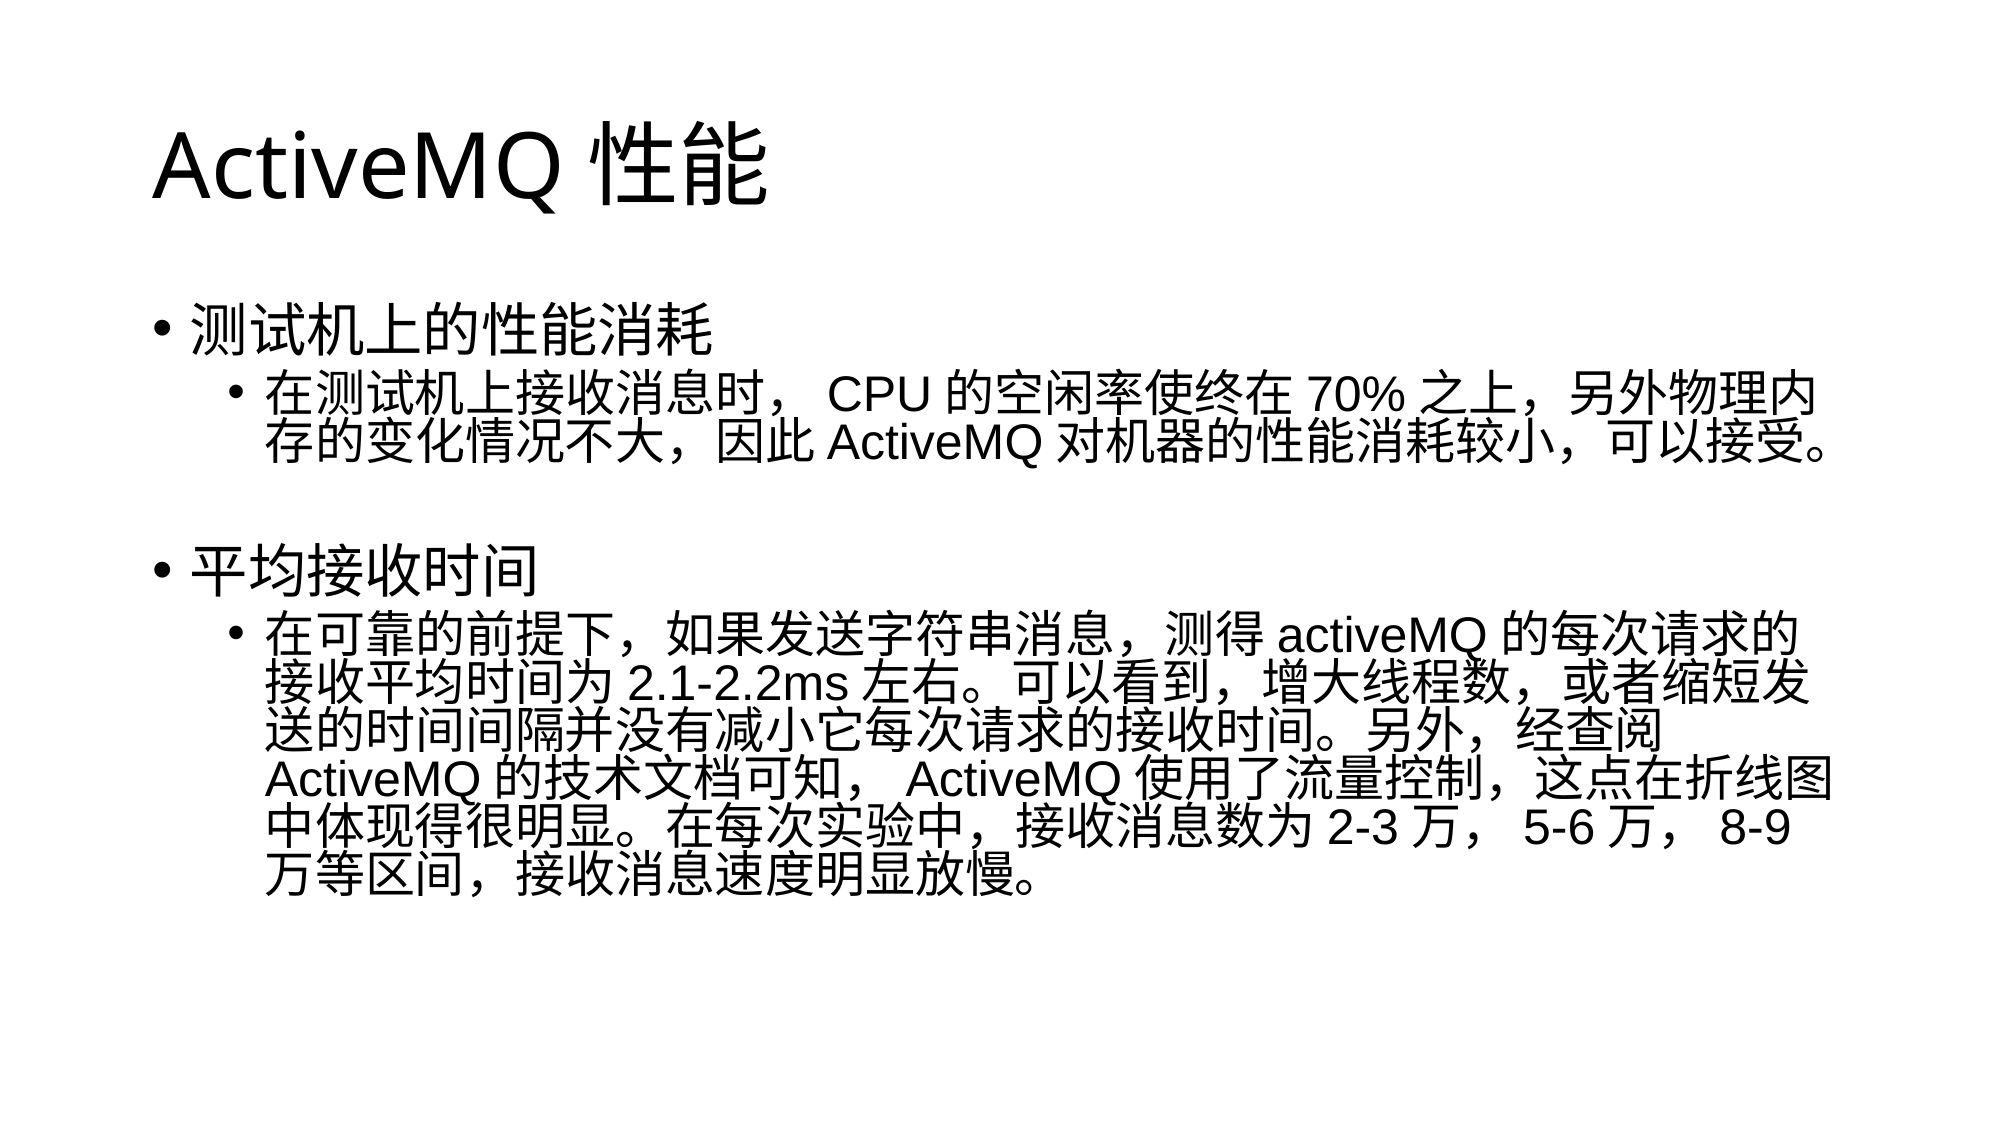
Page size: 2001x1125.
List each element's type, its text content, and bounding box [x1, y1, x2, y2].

title ActiveMQ性能 [137, 59, 1863, 278]
list 测试机上的性能消耗 在测试机上接收消息时，CPU的空闲率使终在70%之上，另外物理内存的变化情况不大，因此ActiveMQ对机器的性能消耗较小，可以接受。 平均接收时间 在可靠的前提下，如果发送字符串消息，测得activeMQ的每次请求的接收平均时间为2.1-2.2ms左右。可以看到，增大线程数，或者缩短发送的时间间隔并没有减小它每次请求的接收时间。另外，经查阅ActiveMQ的技术文档可知，ActiveMQ使用了流量控制，这点在折线图中体现得很明显。在每次实验中，接收消息数为2-3万，5-6万，8-9万等区间，接收消息速度明显放慢。 [137, 299, 1863, 1082]
